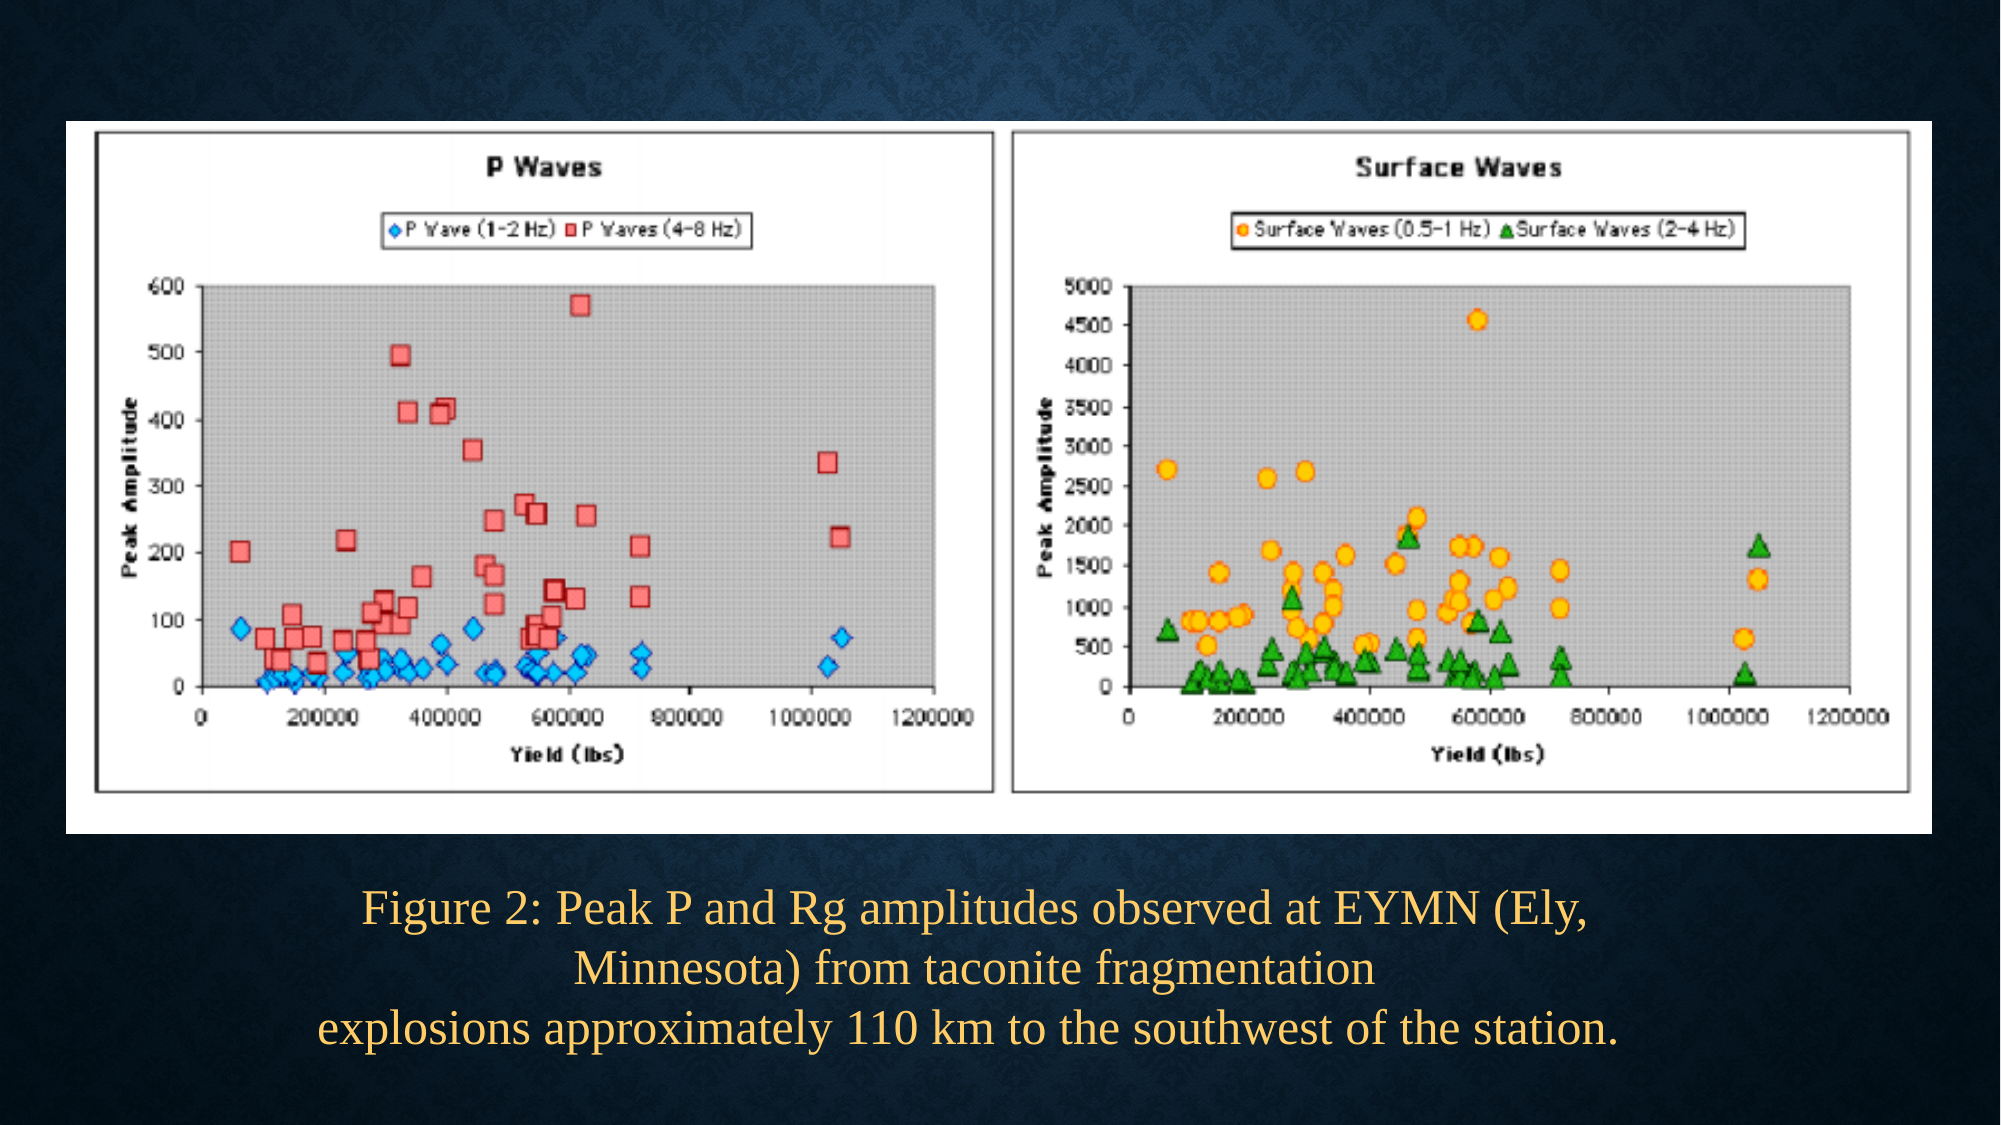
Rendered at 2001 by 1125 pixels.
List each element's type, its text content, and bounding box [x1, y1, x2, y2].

text_box Figure 2: Peak P and Rg amplitudes observed at EYMN (Ely, Minnesota) from taconite fragmentation explosions approximately 110 km to the southwest of the station. [275, 867, 1675, 1123]
picture [66, 121, 1933, 834]
